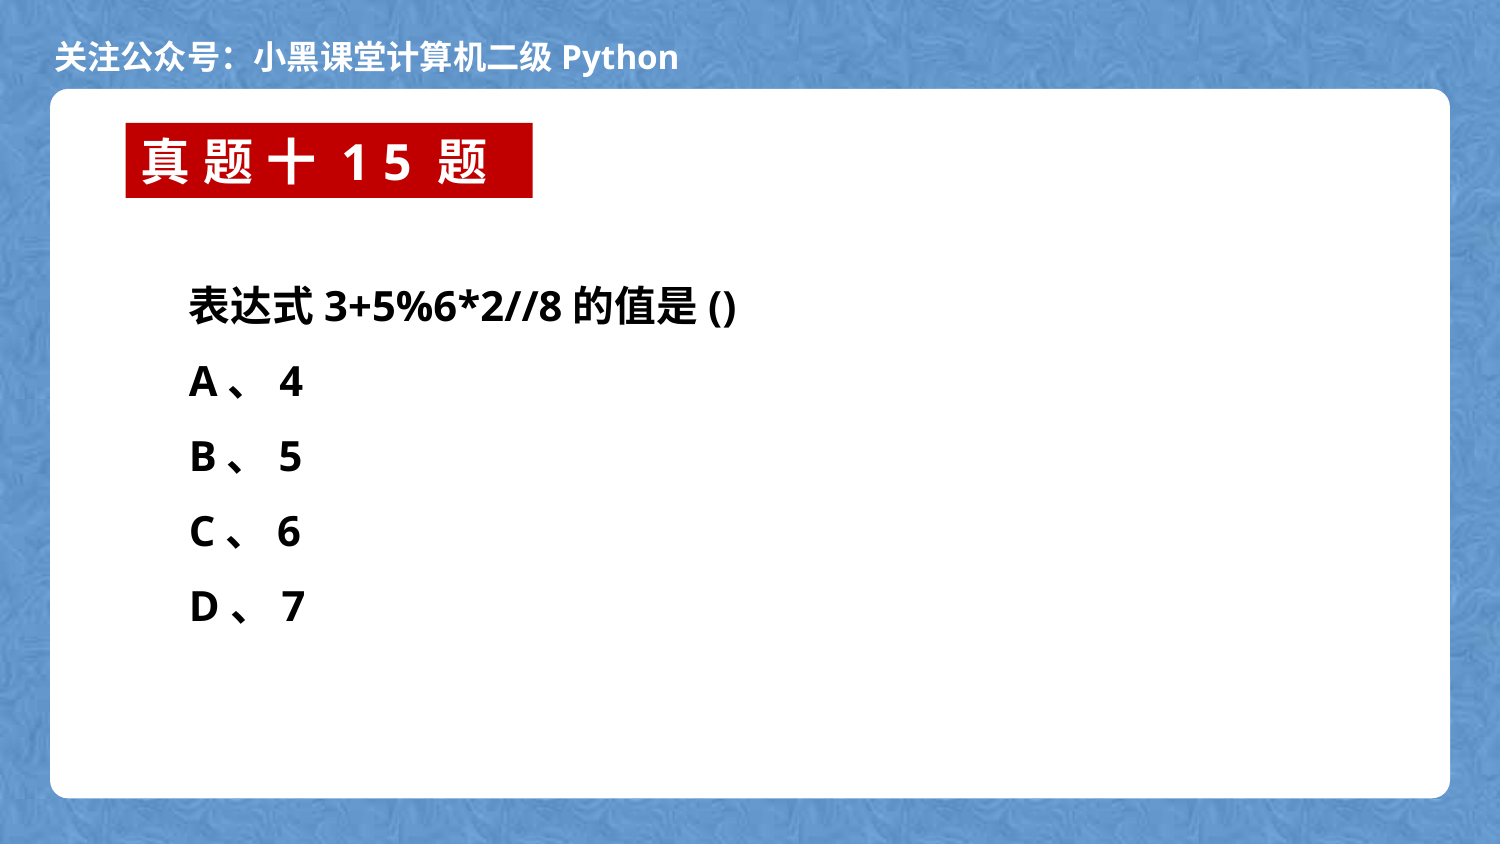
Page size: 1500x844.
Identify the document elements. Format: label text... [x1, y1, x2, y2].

picture [0, 0, 1500, 844]
text_box 表达式3+5%6*2//8的值是() A、4 B、5 C、6 D、7 [174, 246, 1229, 637]
text_box 真题十15题 [125, 122, 533, 198]
